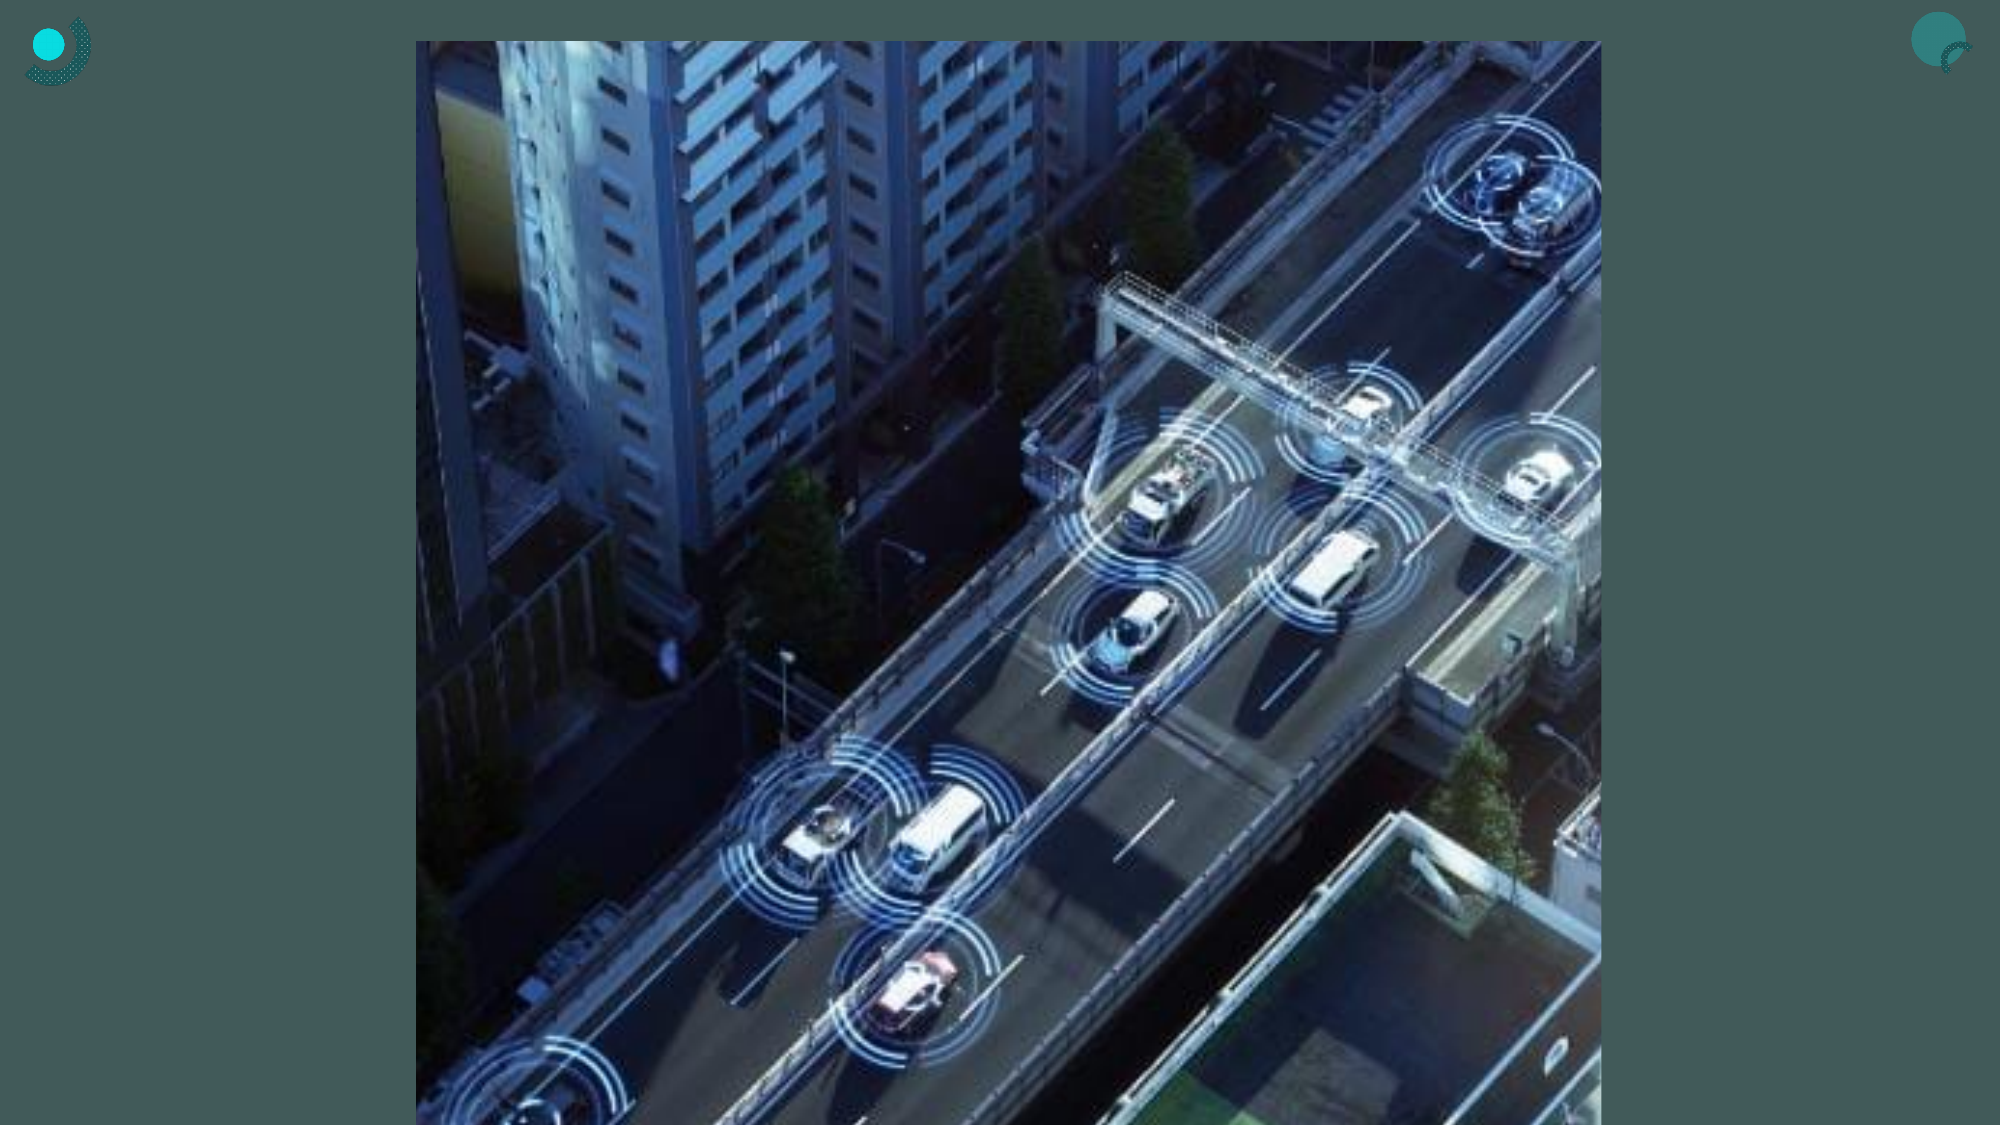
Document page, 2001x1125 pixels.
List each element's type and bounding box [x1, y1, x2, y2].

picture [416, 41, 1602, 1125]
picture [1881, 0, 2000, 84]
picture [0, 0, 119, 107]
